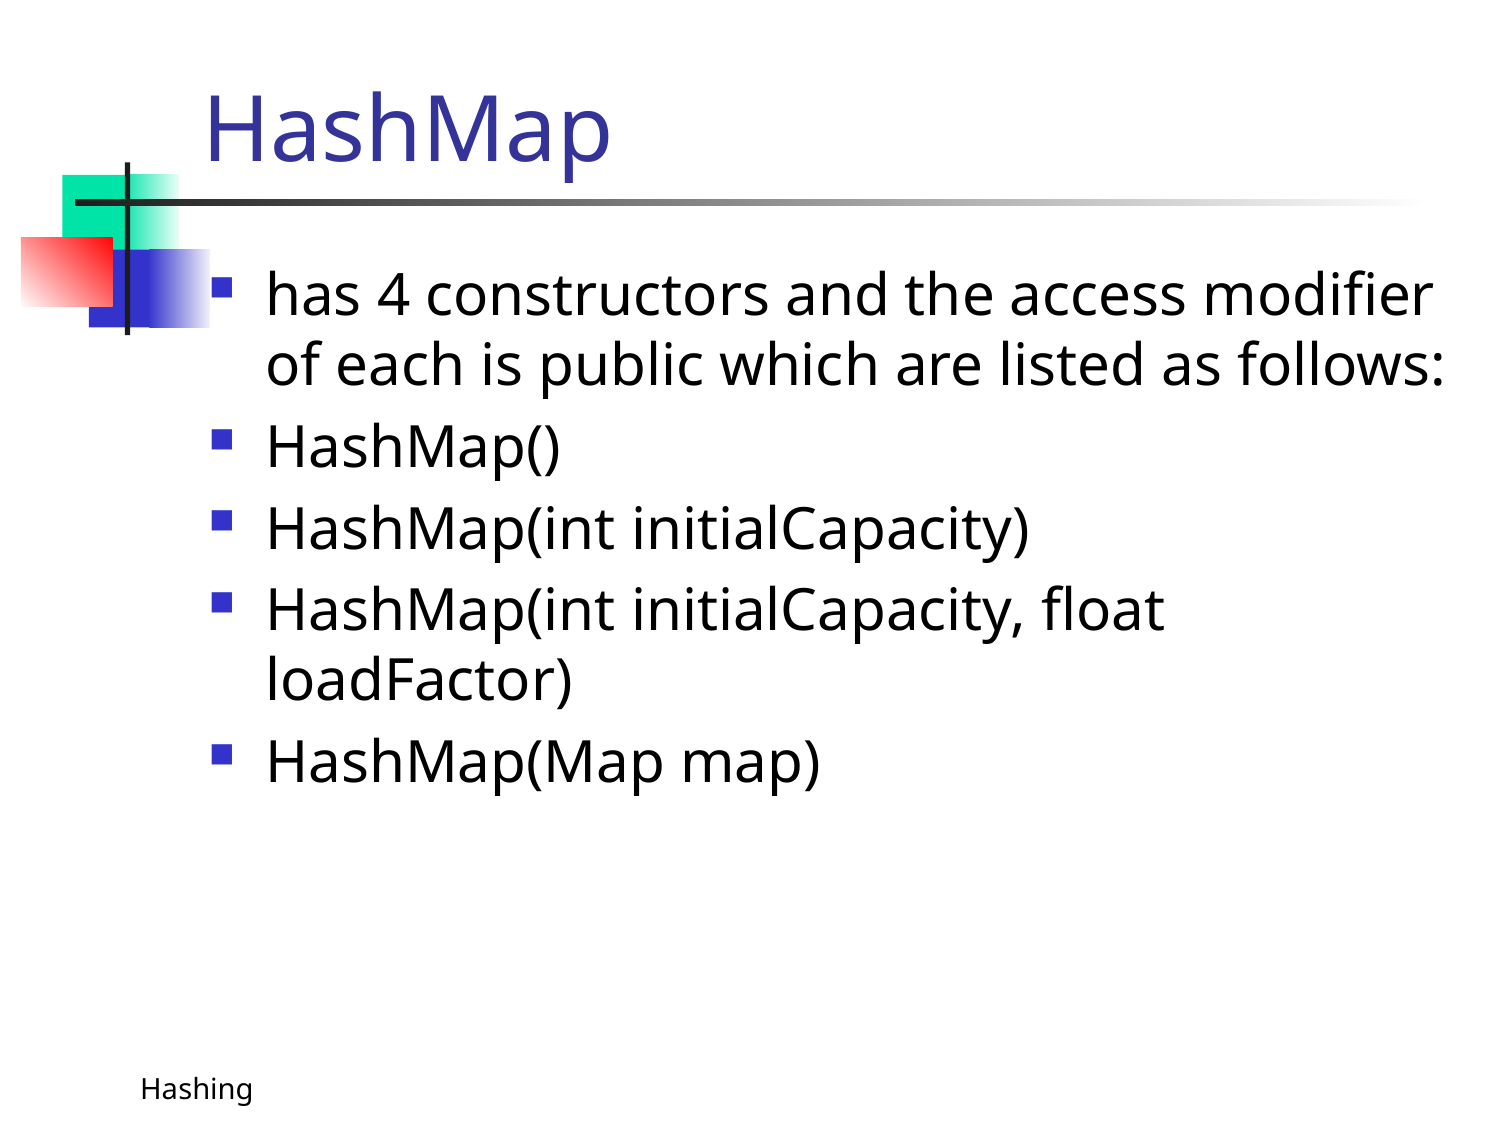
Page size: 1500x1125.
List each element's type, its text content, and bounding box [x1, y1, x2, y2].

title HashMap [187, 0, 1467, 188]
list has 4 constructors and the access modifier of each is public which are listed as follows: HashMap() HashMap(int initialCapacity) HashMap(int initialCapacity, float loadFactor) HashMap(Map map) [193, 249, 1470, 1007]
footer Hashing [124, 1037, 776, 1113]
